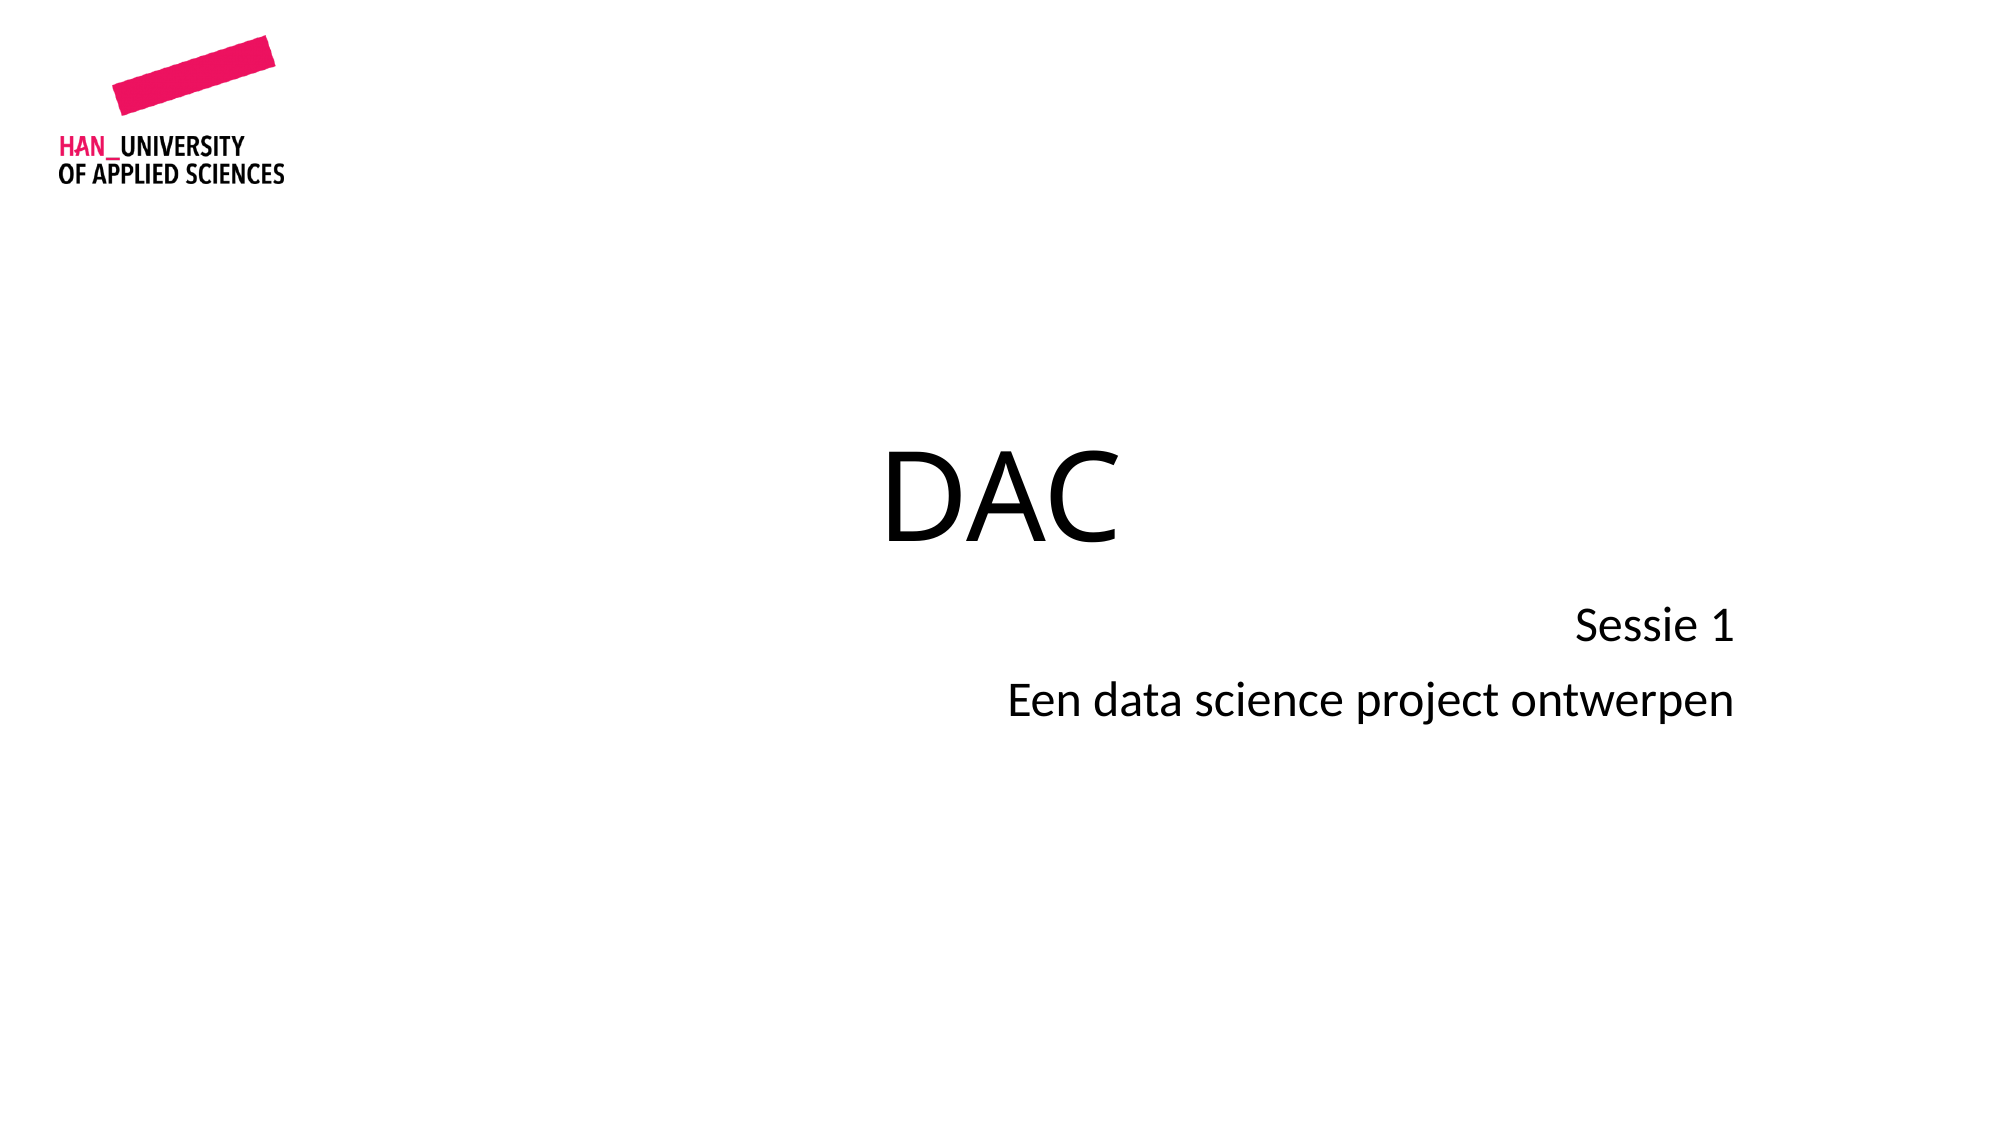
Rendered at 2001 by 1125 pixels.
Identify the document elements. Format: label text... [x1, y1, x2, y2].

subtitle Sessie 1 Een data science project ontwerpen [249, 590, 1750, 863]
picture [59, 35, 284, 184]
title DAC [249, 184, 1750, 576]
